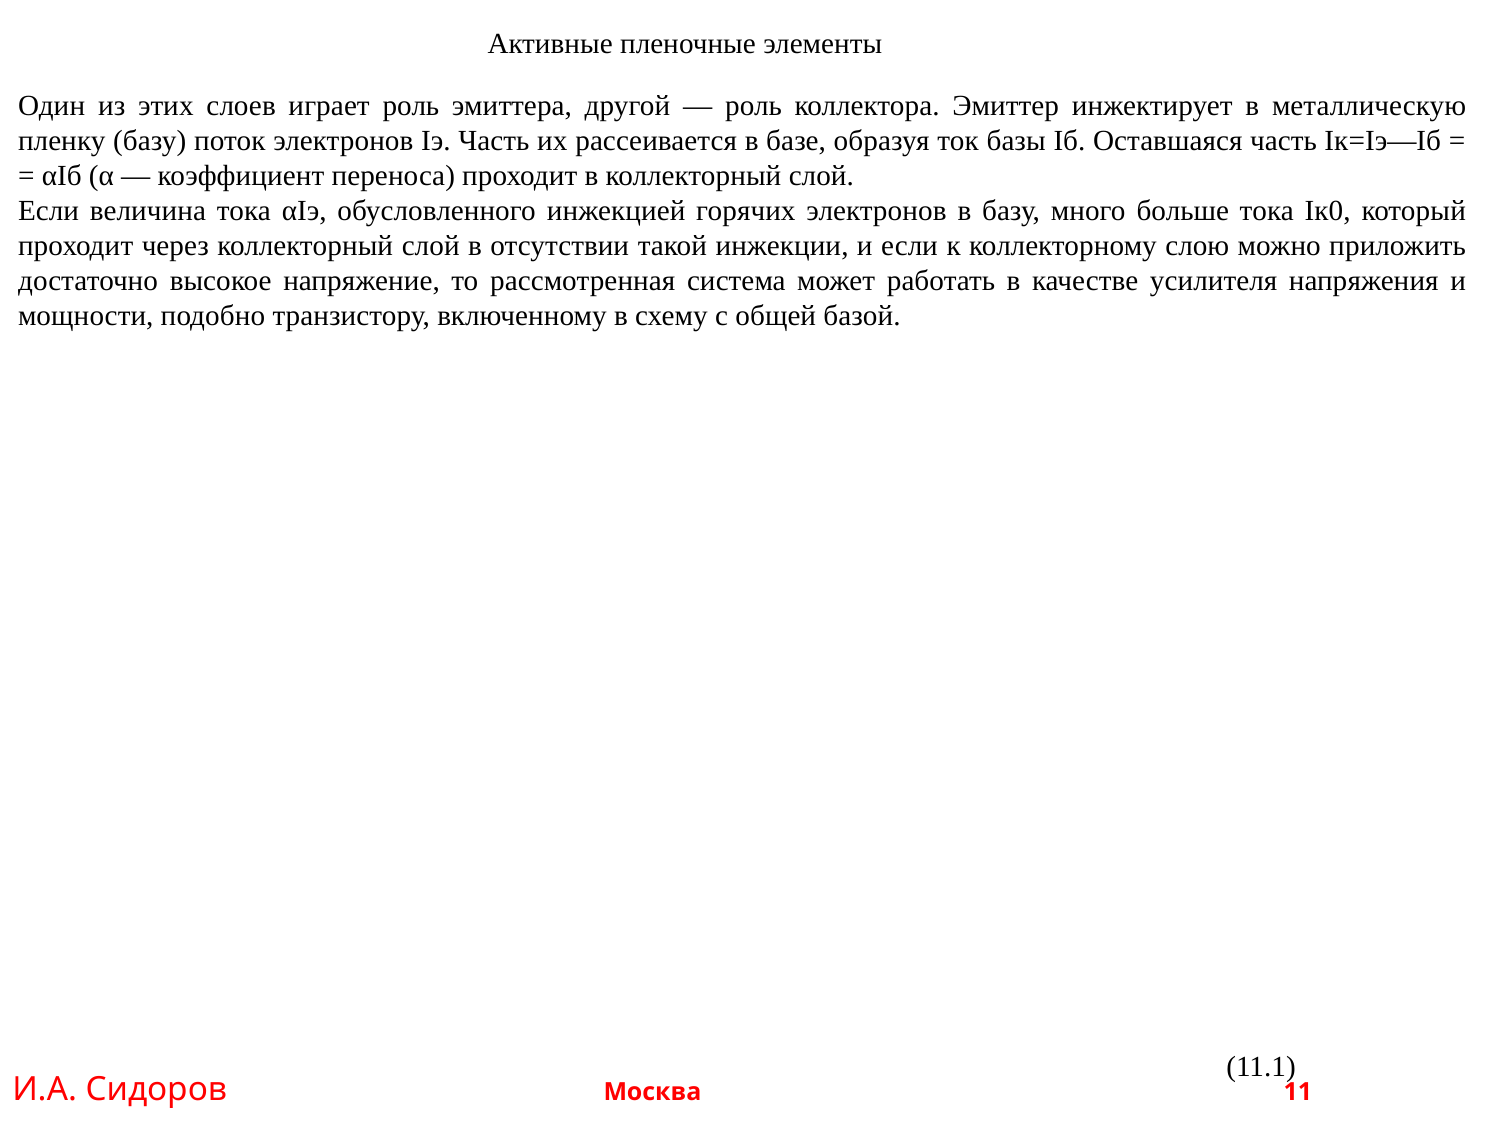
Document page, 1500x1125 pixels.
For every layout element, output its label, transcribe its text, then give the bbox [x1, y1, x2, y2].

text_box Один из этих слоев играет роль эмиттера, другой — роль коллектора. Эмиттер инжектирует в металлическую пленку (базу) поток электронов Iэ. Часть их рассеивается в базе, образуя ток базы Iб. Оставшаяся часть Iк=Iэ—Iб = = αIб (α — коэффициент переноса) проходит в коллекторный слой. Если величина тока αIэ, обусловленного инжекцией горячих электронов в базу, много больше тока Iк0, который проходит через коллекторный слой в отсутствии такой инжекции, и если к коллекторному слою можно приложить достаточно высокое напряжение, то рассмотренная система может работать в качестве усилителя напряжения и мощности, подобно транзистору, включенному в схему с общей базой. [10, 79, 1475, 339]
text_box (11.1) [1219, 1039, 1304, 1090]
text_box Активные пленочные элементы [480, 17, 1500, 68]
text_box И.А. Сидоров Москва 11 [4, 1029, 1490, 1115]
